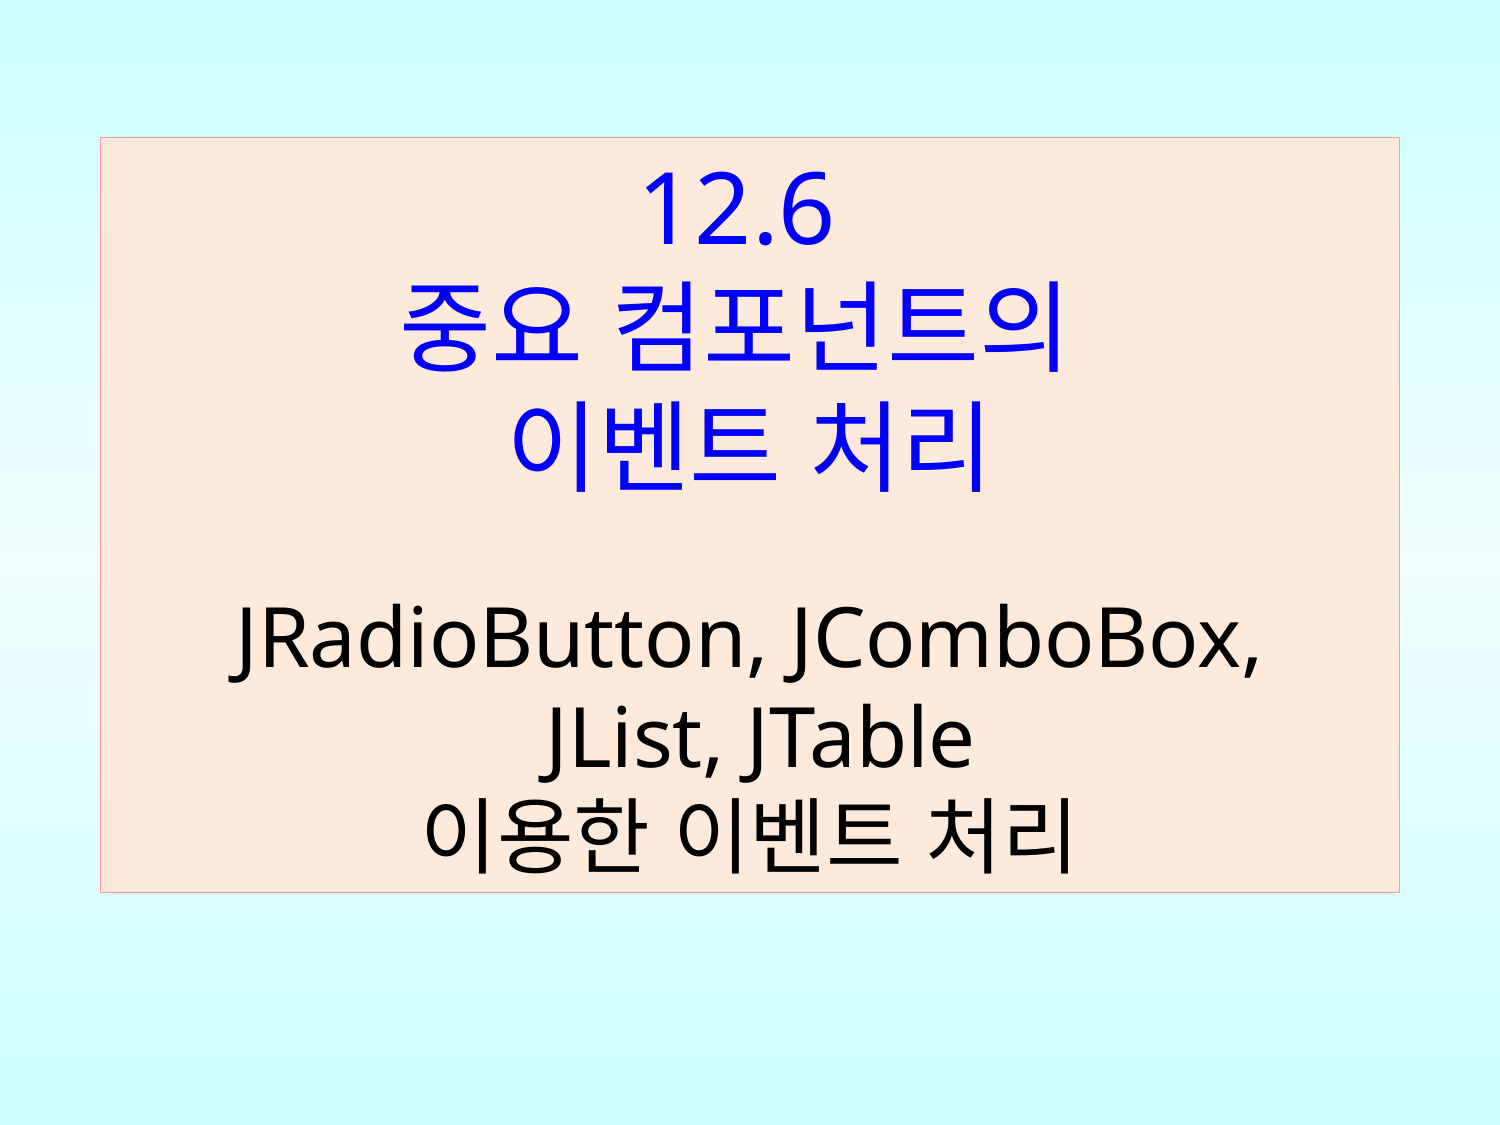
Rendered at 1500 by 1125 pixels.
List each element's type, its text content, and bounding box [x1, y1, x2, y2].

text_box 12.6 중요 컴포넌트의 이벤트 처리 JRadioButton, JComboBox, JList, JTable 이용한 이벤트 처리 [100, 137, 1400, 893]
